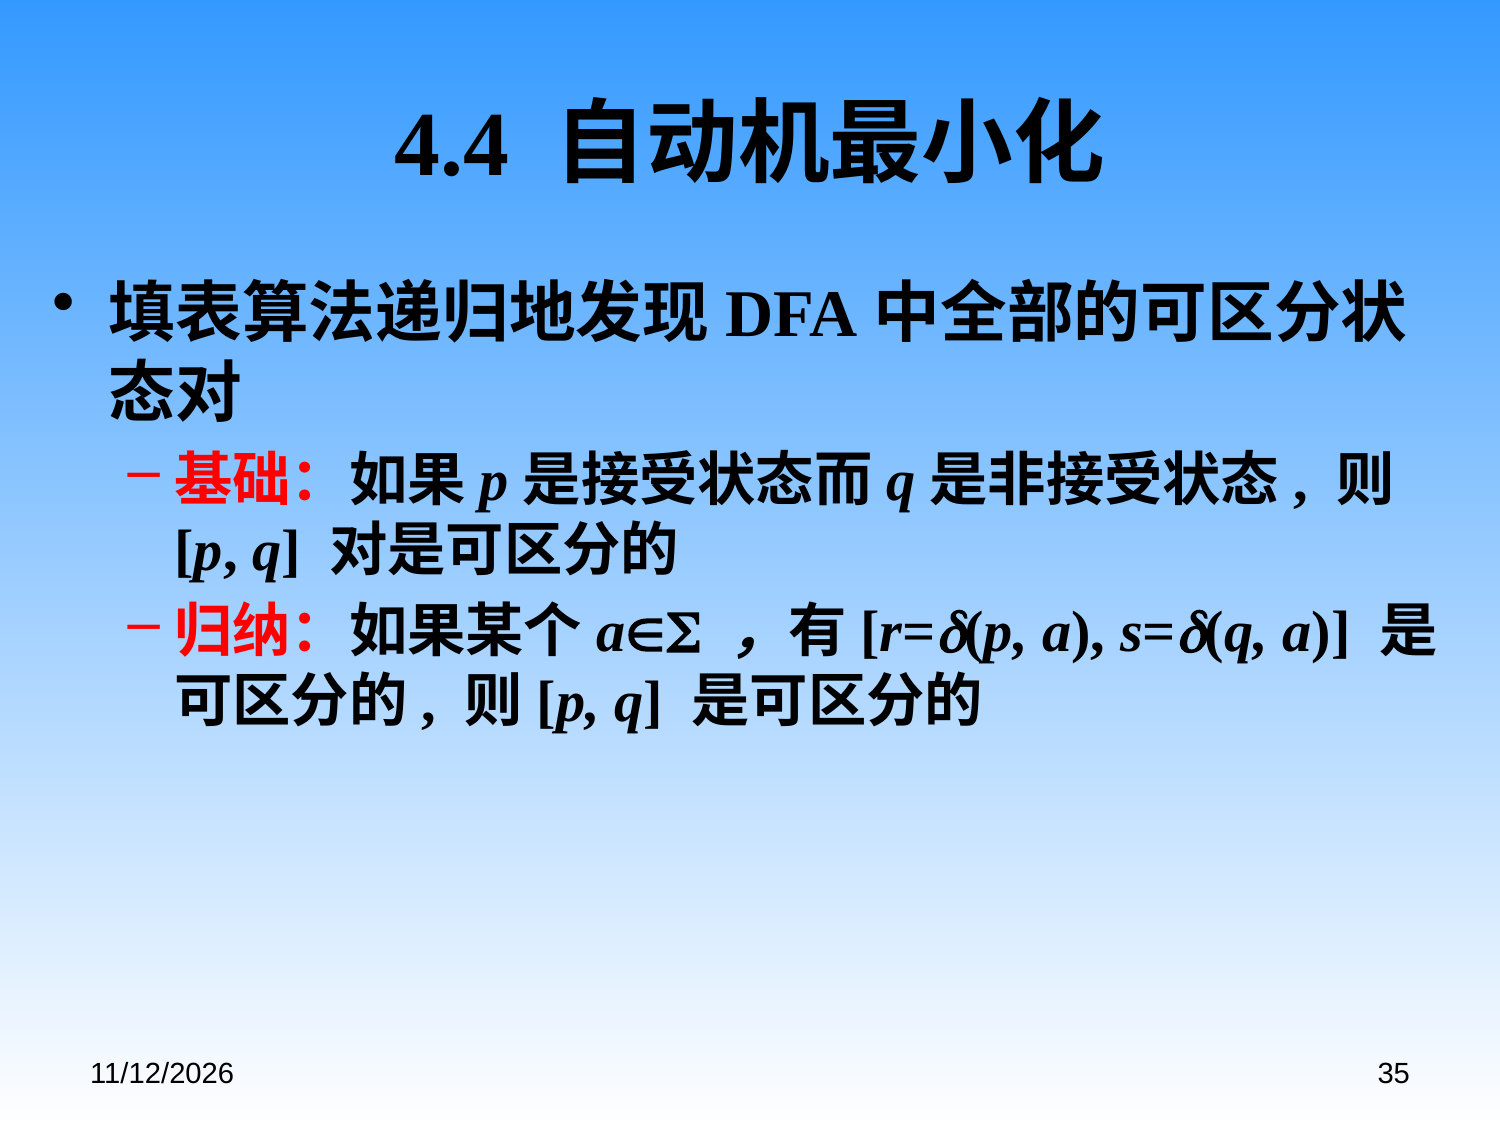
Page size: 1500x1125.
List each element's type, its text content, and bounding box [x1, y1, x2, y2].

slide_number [75, 1046, 425, 1125]
list 填表算法递归地发现DFA中全部的可区分状态对 基础：如果p是接受状态而q是非接受状态, 则[p, q] 对是可区分的 归纳：如果某个a ，有[r=(p, a), s=(q, a)] 是可区分的, 则[p, q] 是可区分的 [37, 262, 1463, 1005]
slide_number 35 [1074, 1046, 1425, 1125]
title 4.4 自动机最小化 [75, 45, 1425, 233]
